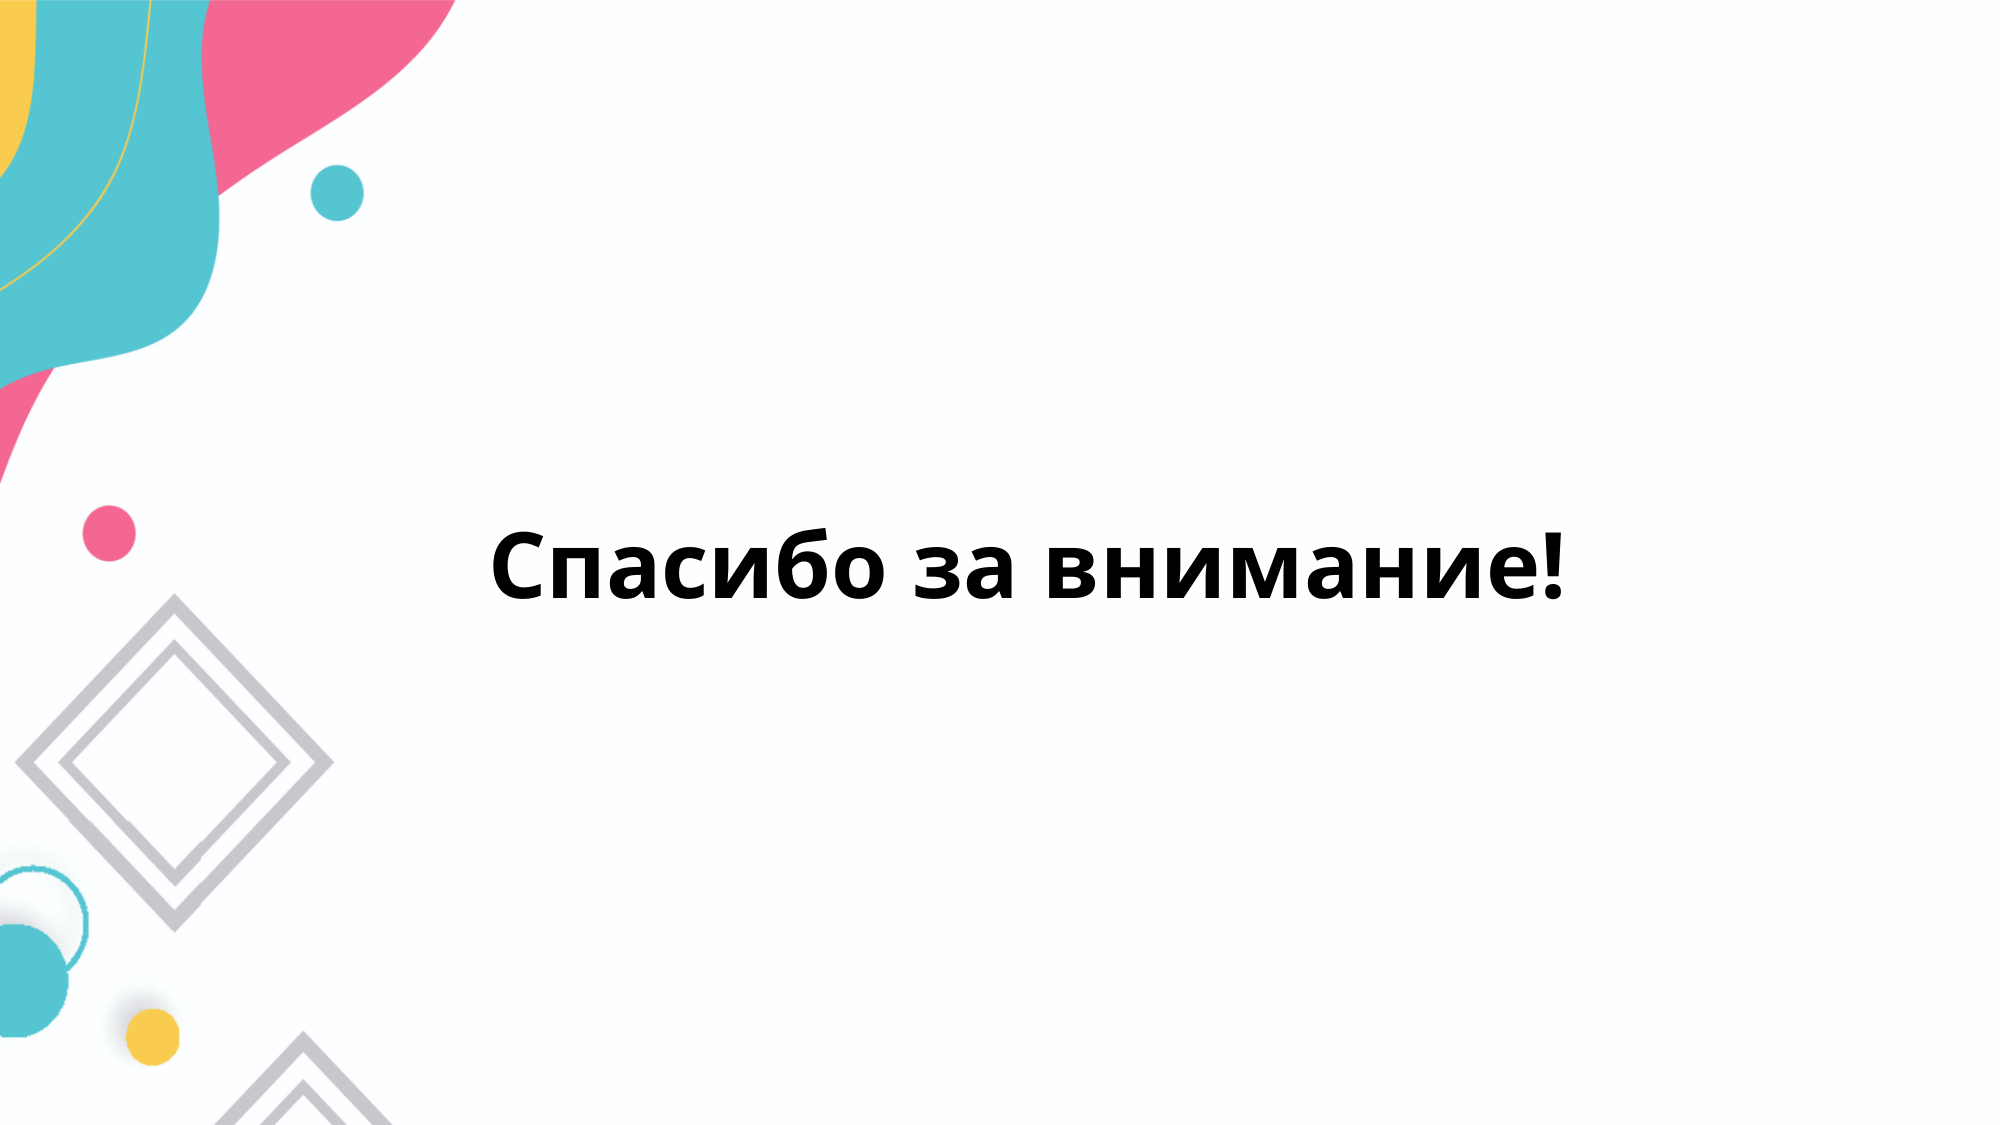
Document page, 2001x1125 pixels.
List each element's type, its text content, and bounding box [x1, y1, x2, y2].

picture [0, 0, 2001, 1125]
title Спасибо за внимание! [165, 459, 1891, 678]
